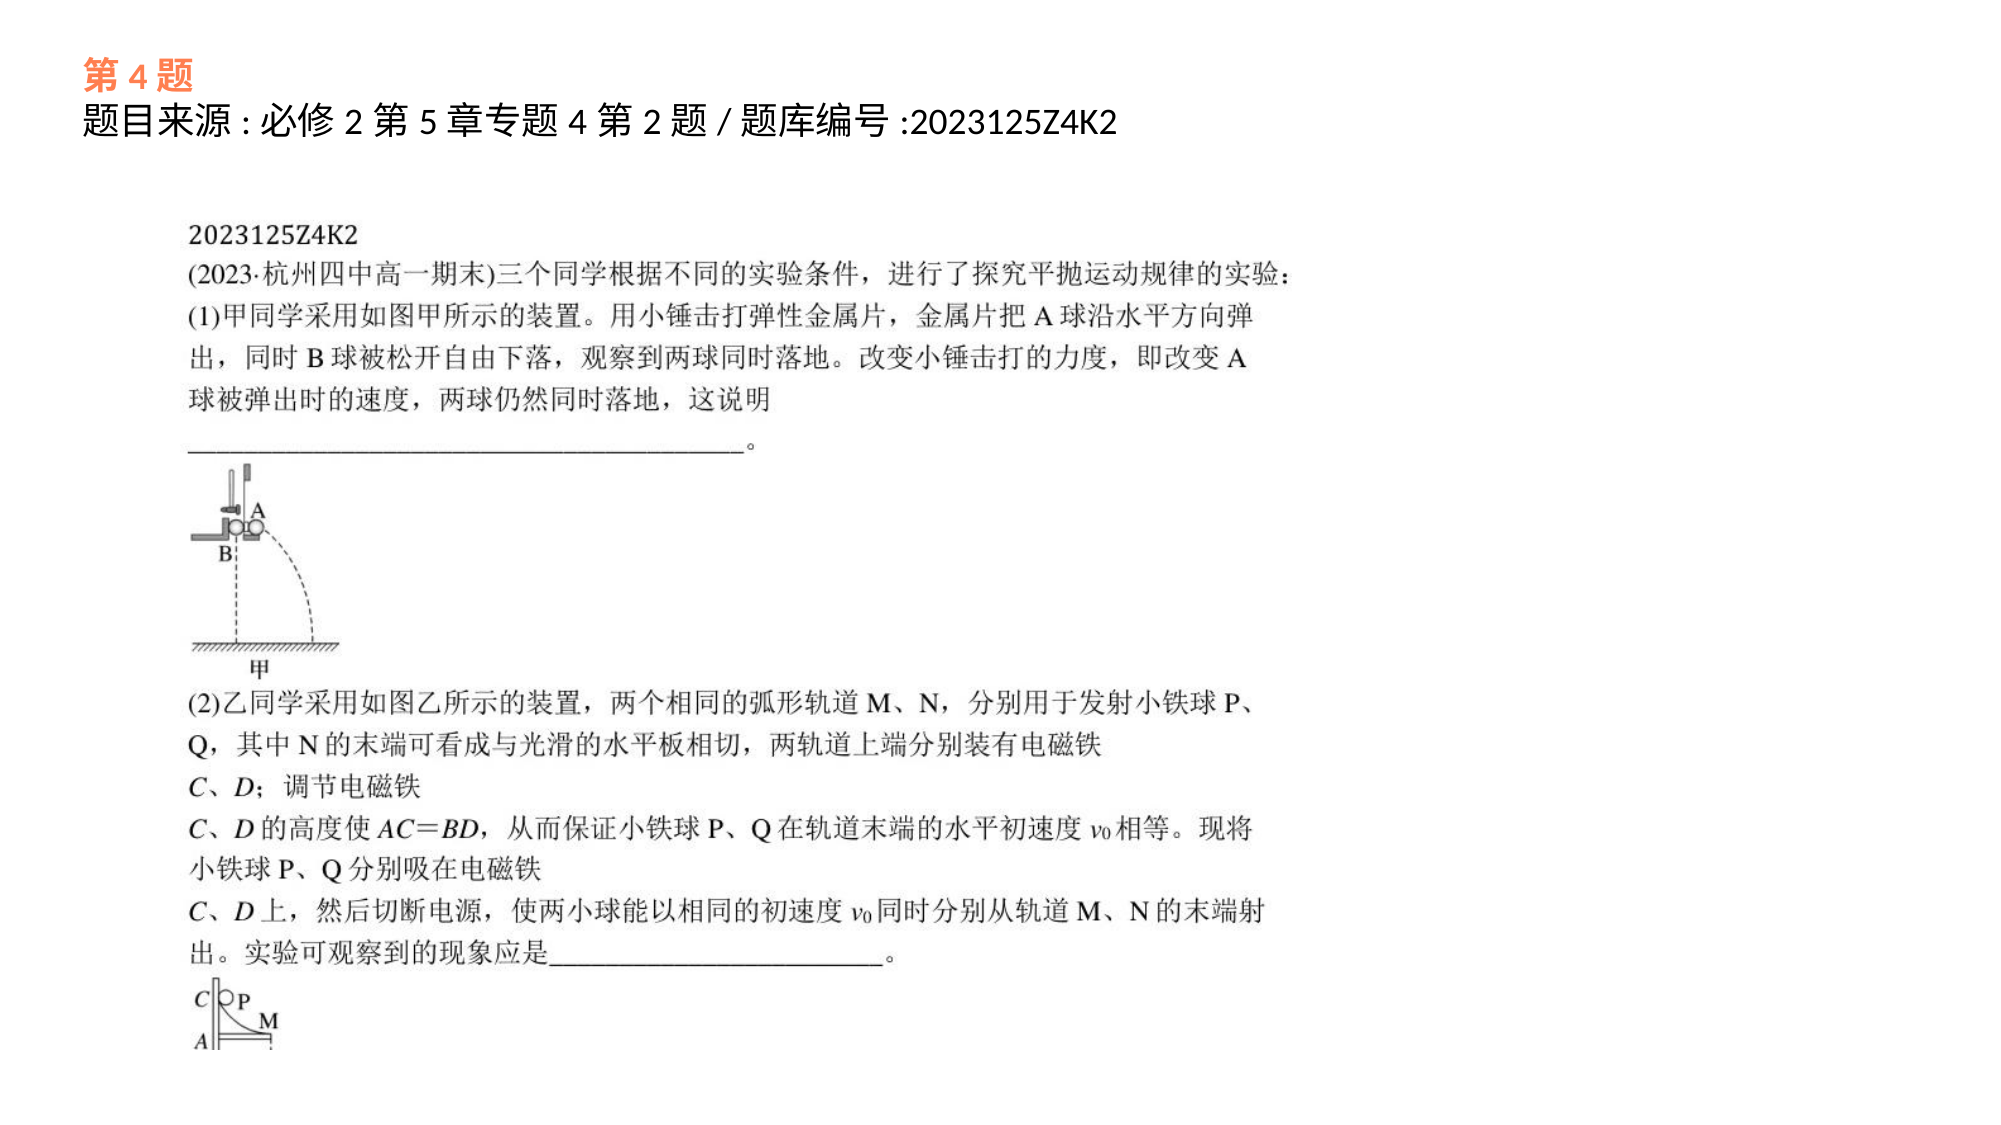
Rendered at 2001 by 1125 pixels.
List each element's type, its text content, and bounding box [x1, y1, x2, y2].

picture [149, 149, 1351, 1051]
text_box 第4题 题目来源:必修2第5章专题4第2题/题库编号:2023125Z4K2 [67, 0, 1133, 150]
